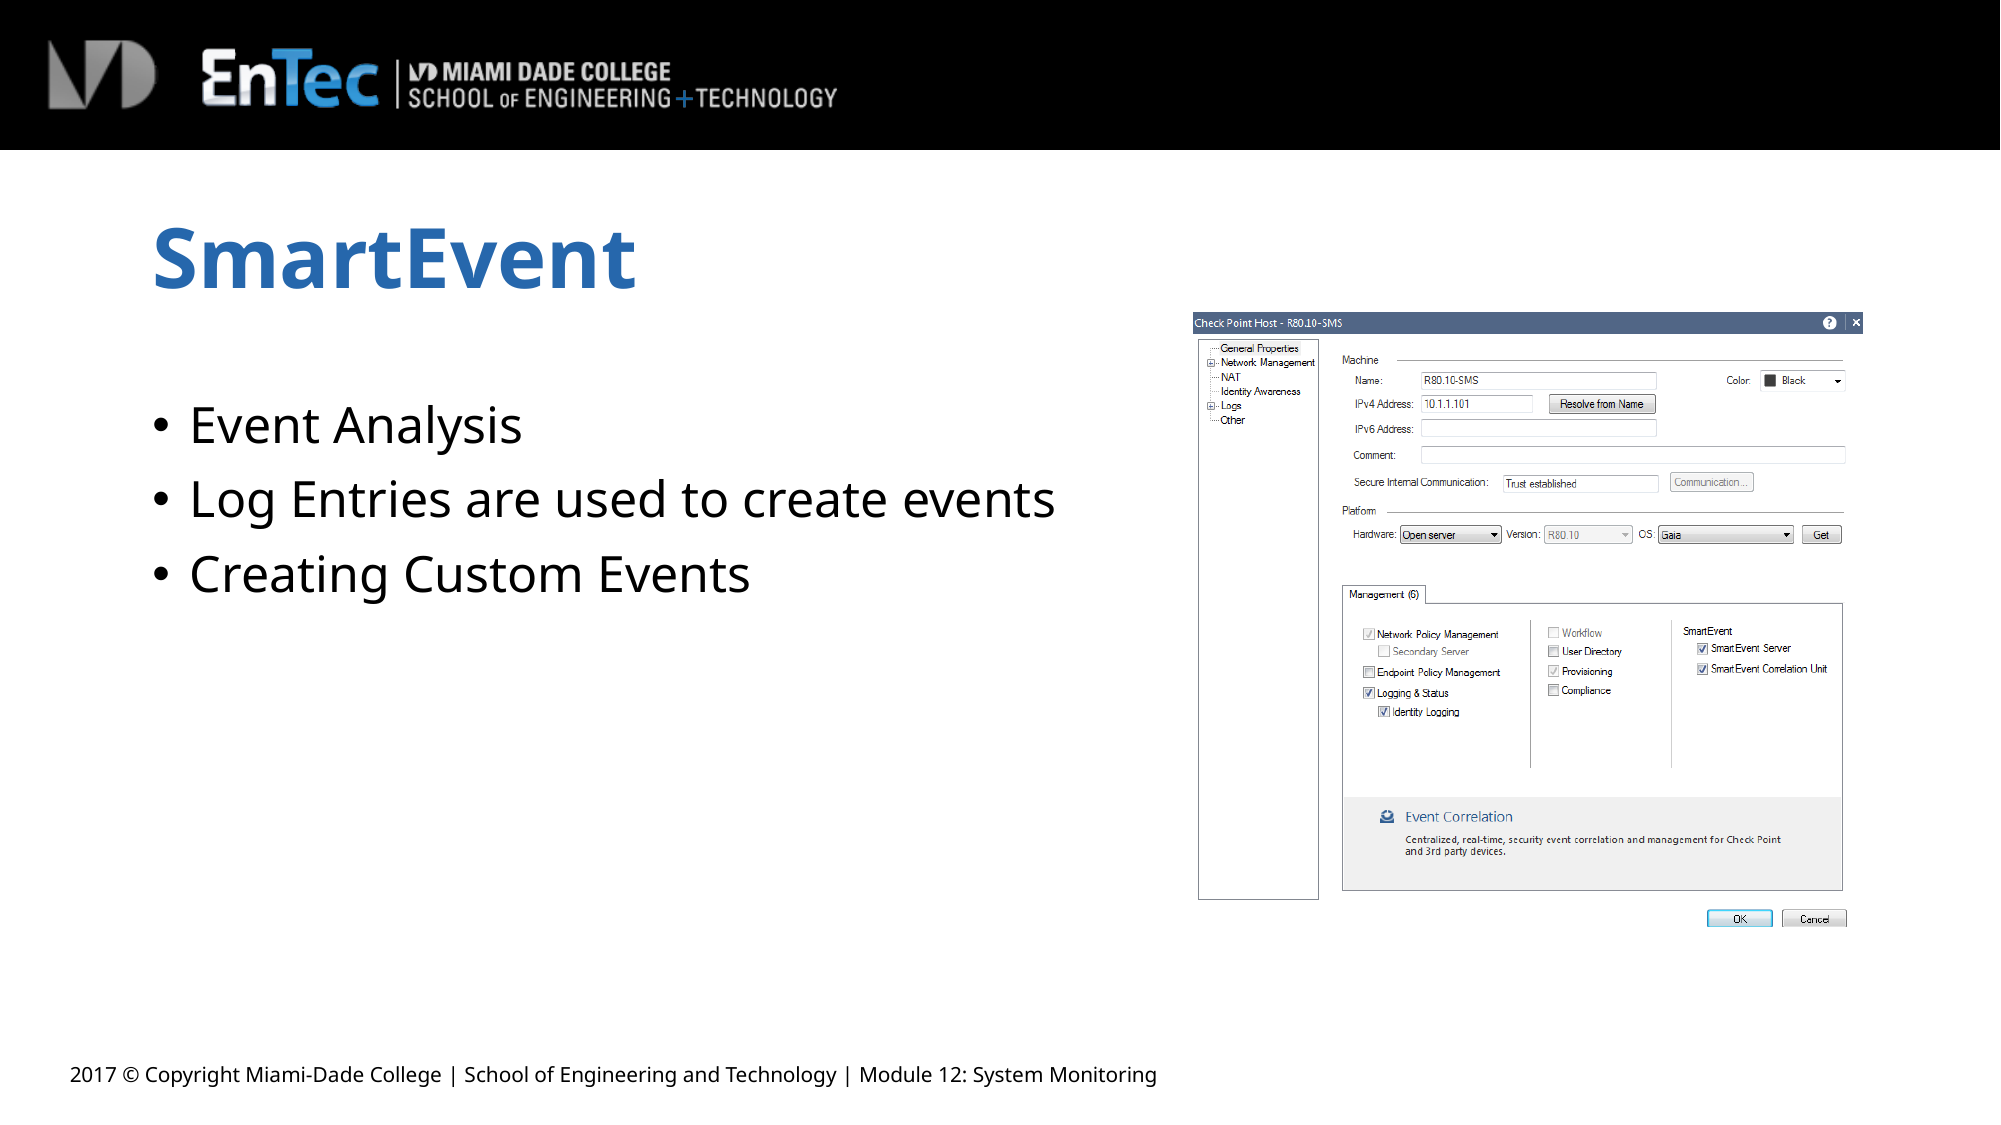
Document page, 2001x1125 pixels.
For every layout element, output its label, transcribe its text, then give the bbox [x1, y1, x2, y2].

title SmartEvent [137, 152, 1863, 371]
picture [34, 10, 848, 124]
picture [1193, 312, 1863, 927]
list Event Analysis Log Entries are used to create events Creating Custom Events [137, 392, 1863, 1107]
